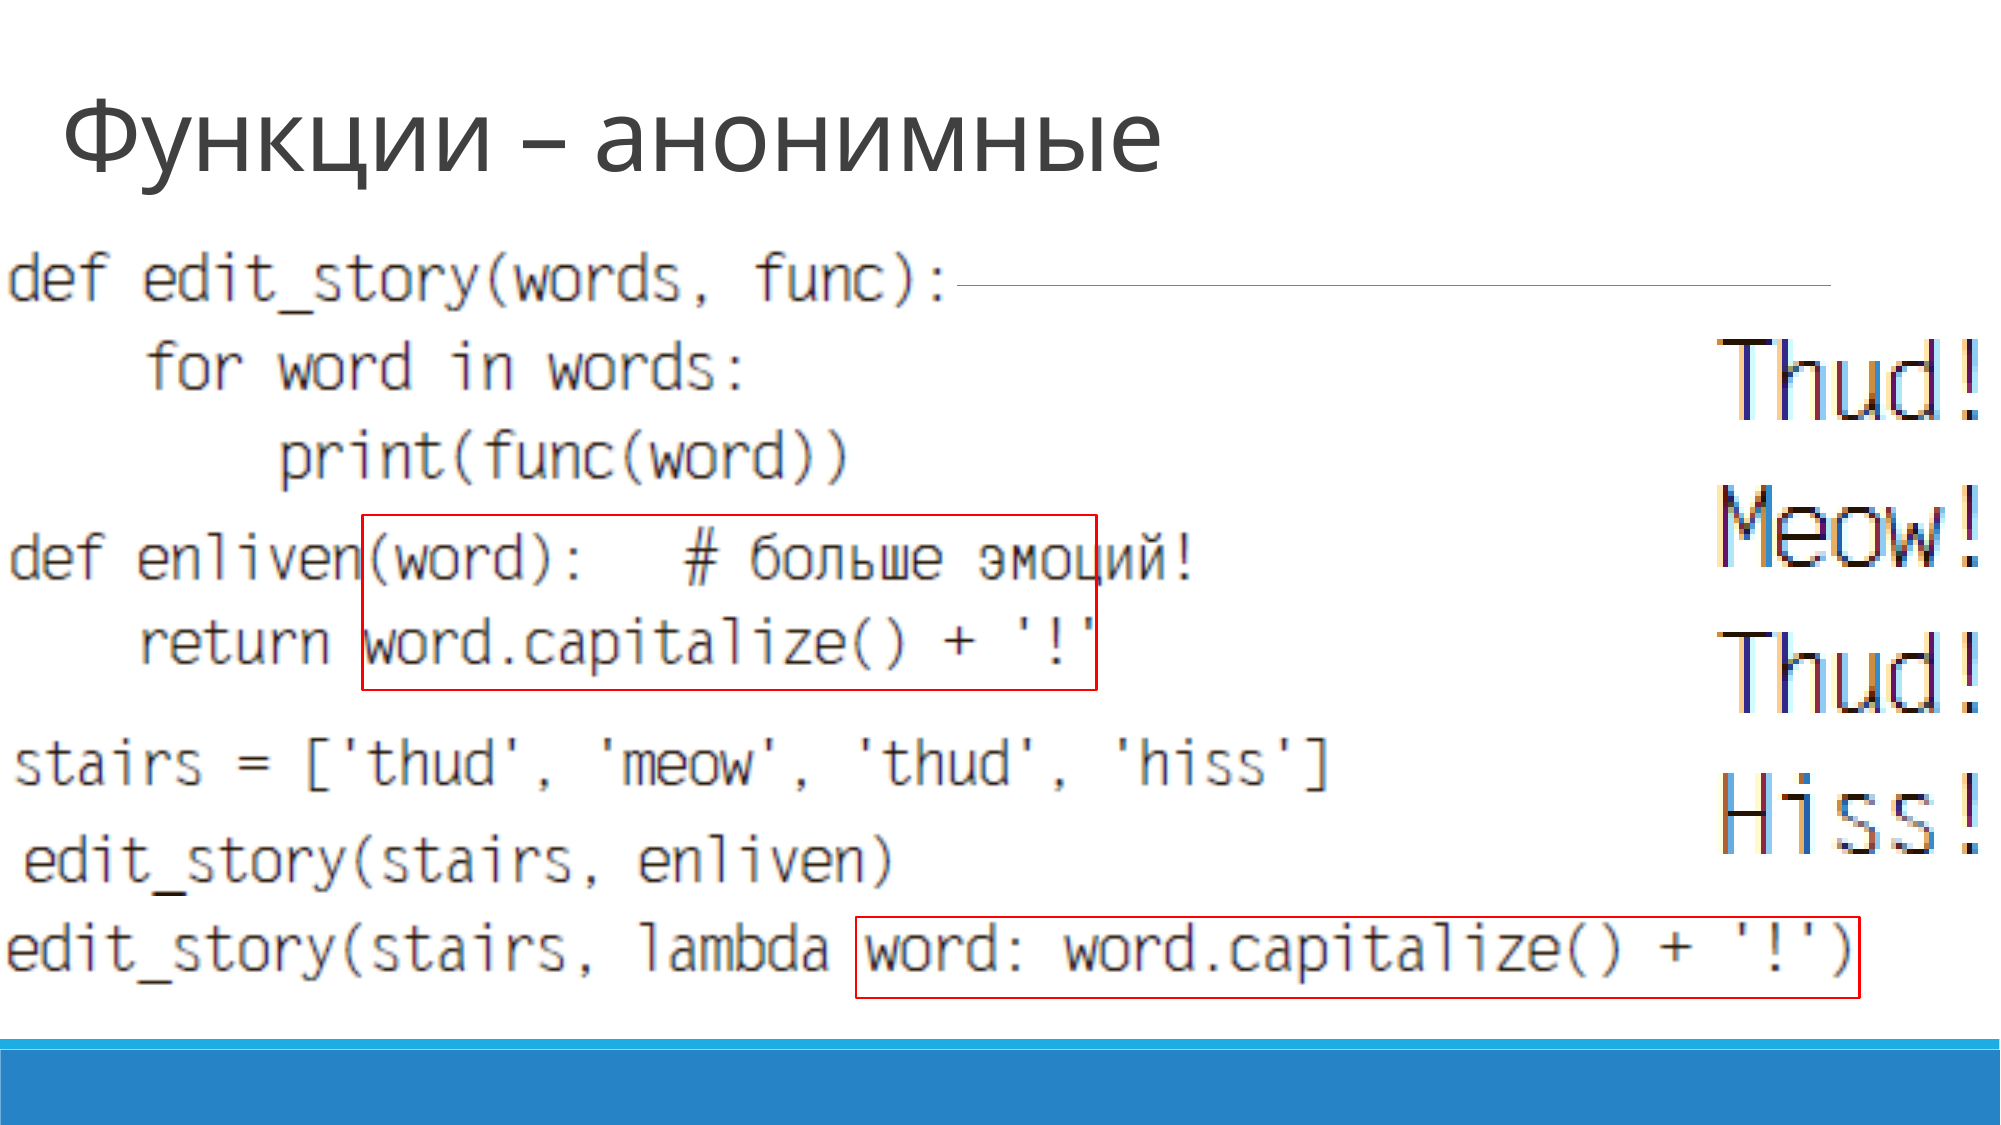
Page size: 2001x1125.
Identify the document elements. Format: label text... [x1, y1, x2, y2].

picture [0, 514, 1197, 691]
picture [0, 243, 957, 507]
picture [0, 917, 1860, 999]
title Функции – анонимные [46, 15, 1950, 200]
picture [1696, 317, 2000, 888]
picture [0, 714, 1349, 897]
